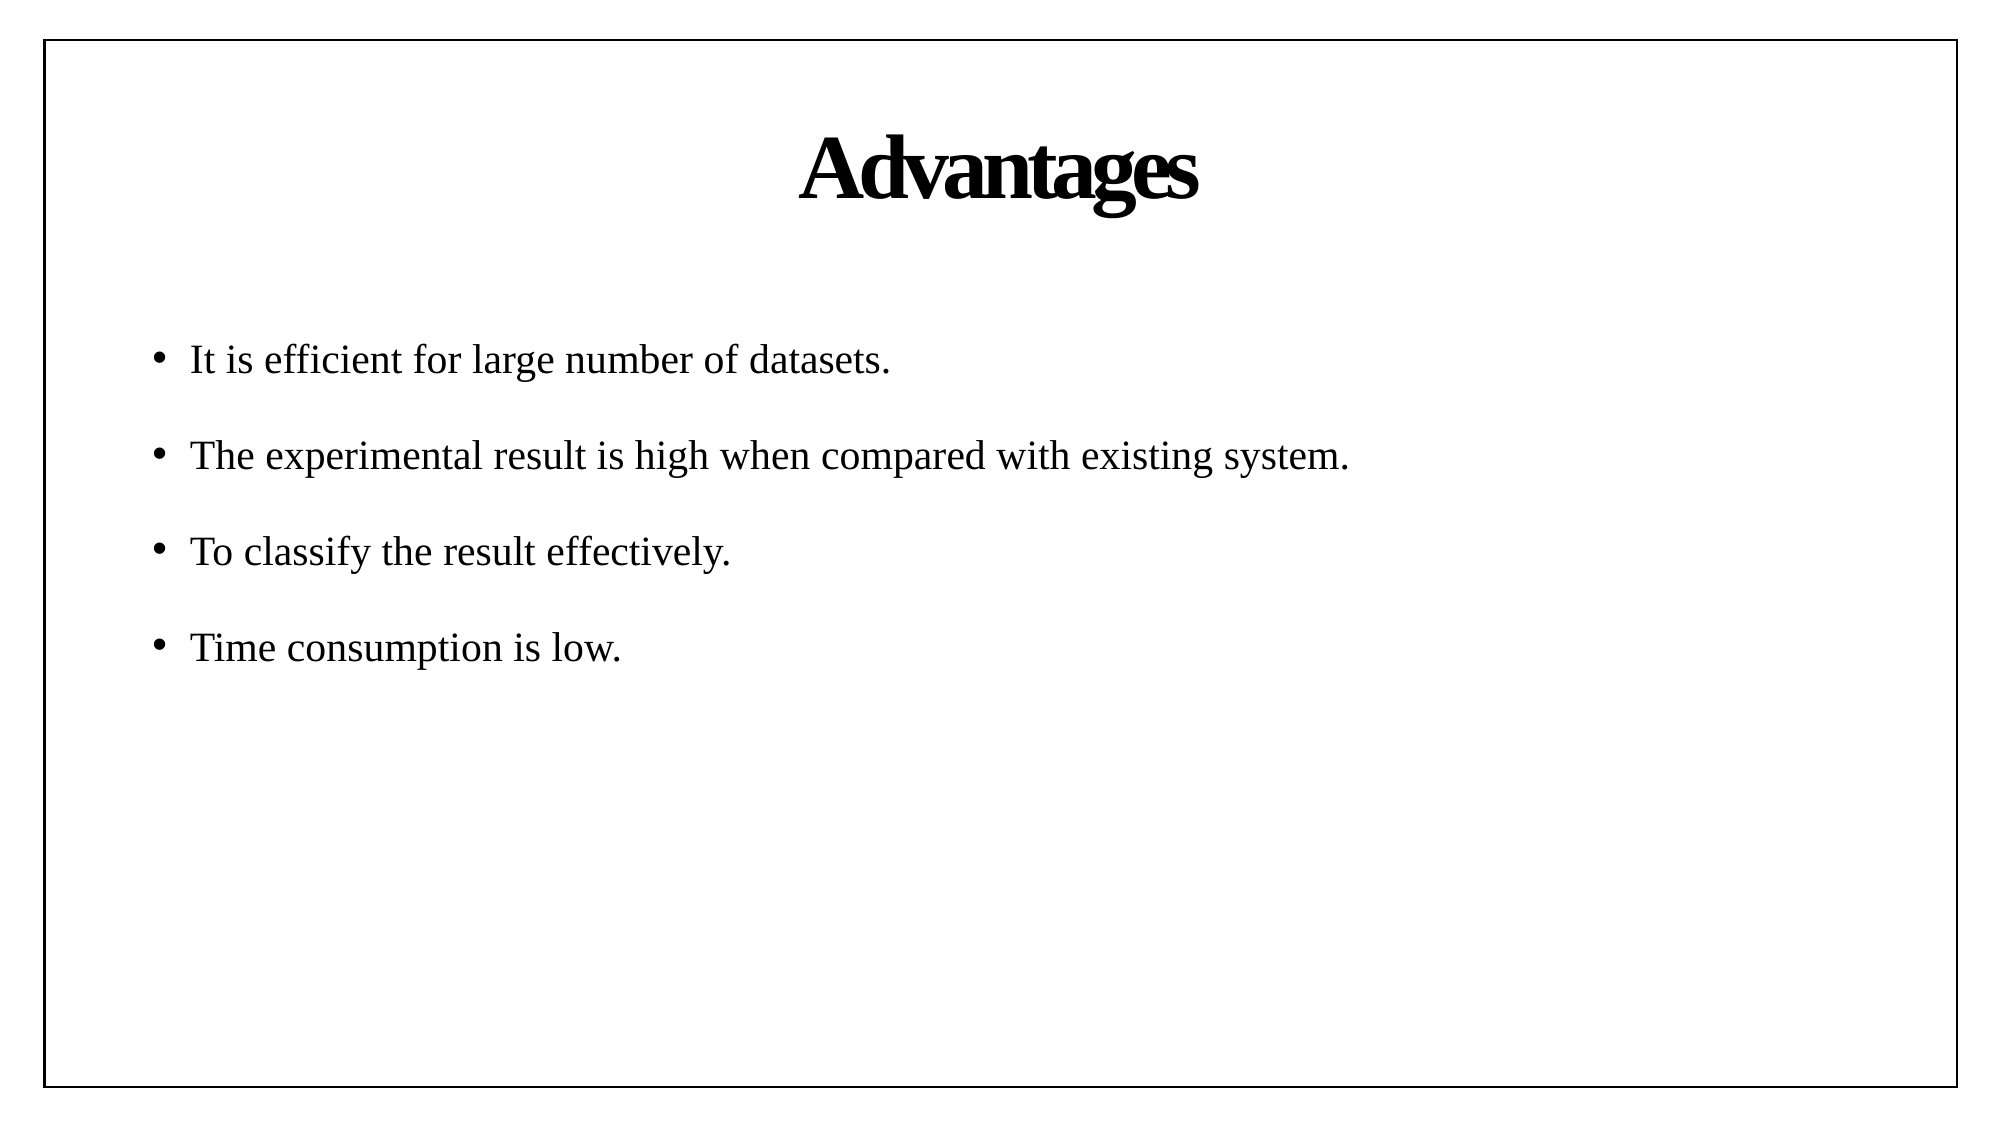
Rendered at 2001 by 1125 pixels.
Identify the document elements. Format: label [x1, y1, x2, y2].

text_box [43, 39, 1958, 1088]
